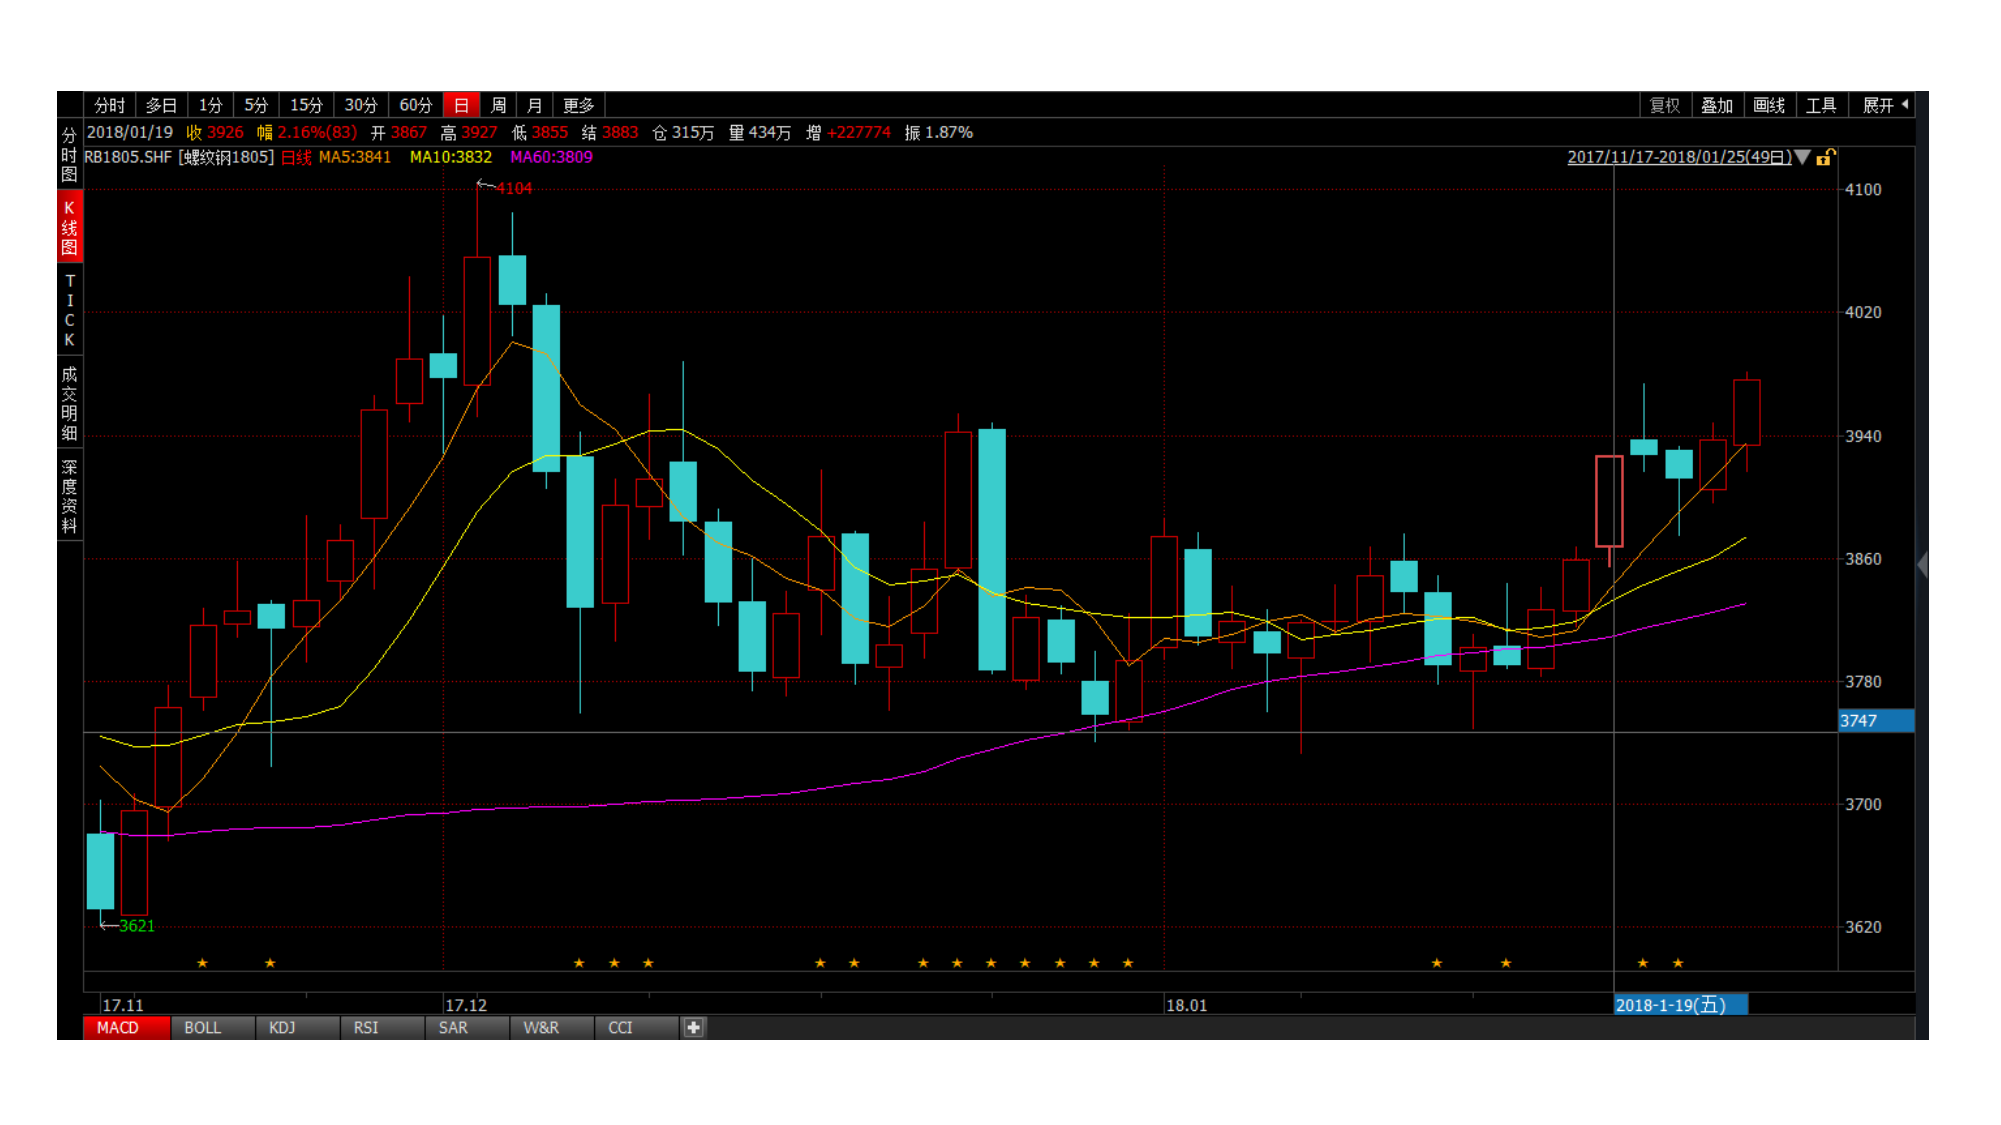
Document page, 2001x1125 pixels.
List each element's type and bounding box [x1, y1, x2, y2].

picture [57, 91, 1929, 1040]
